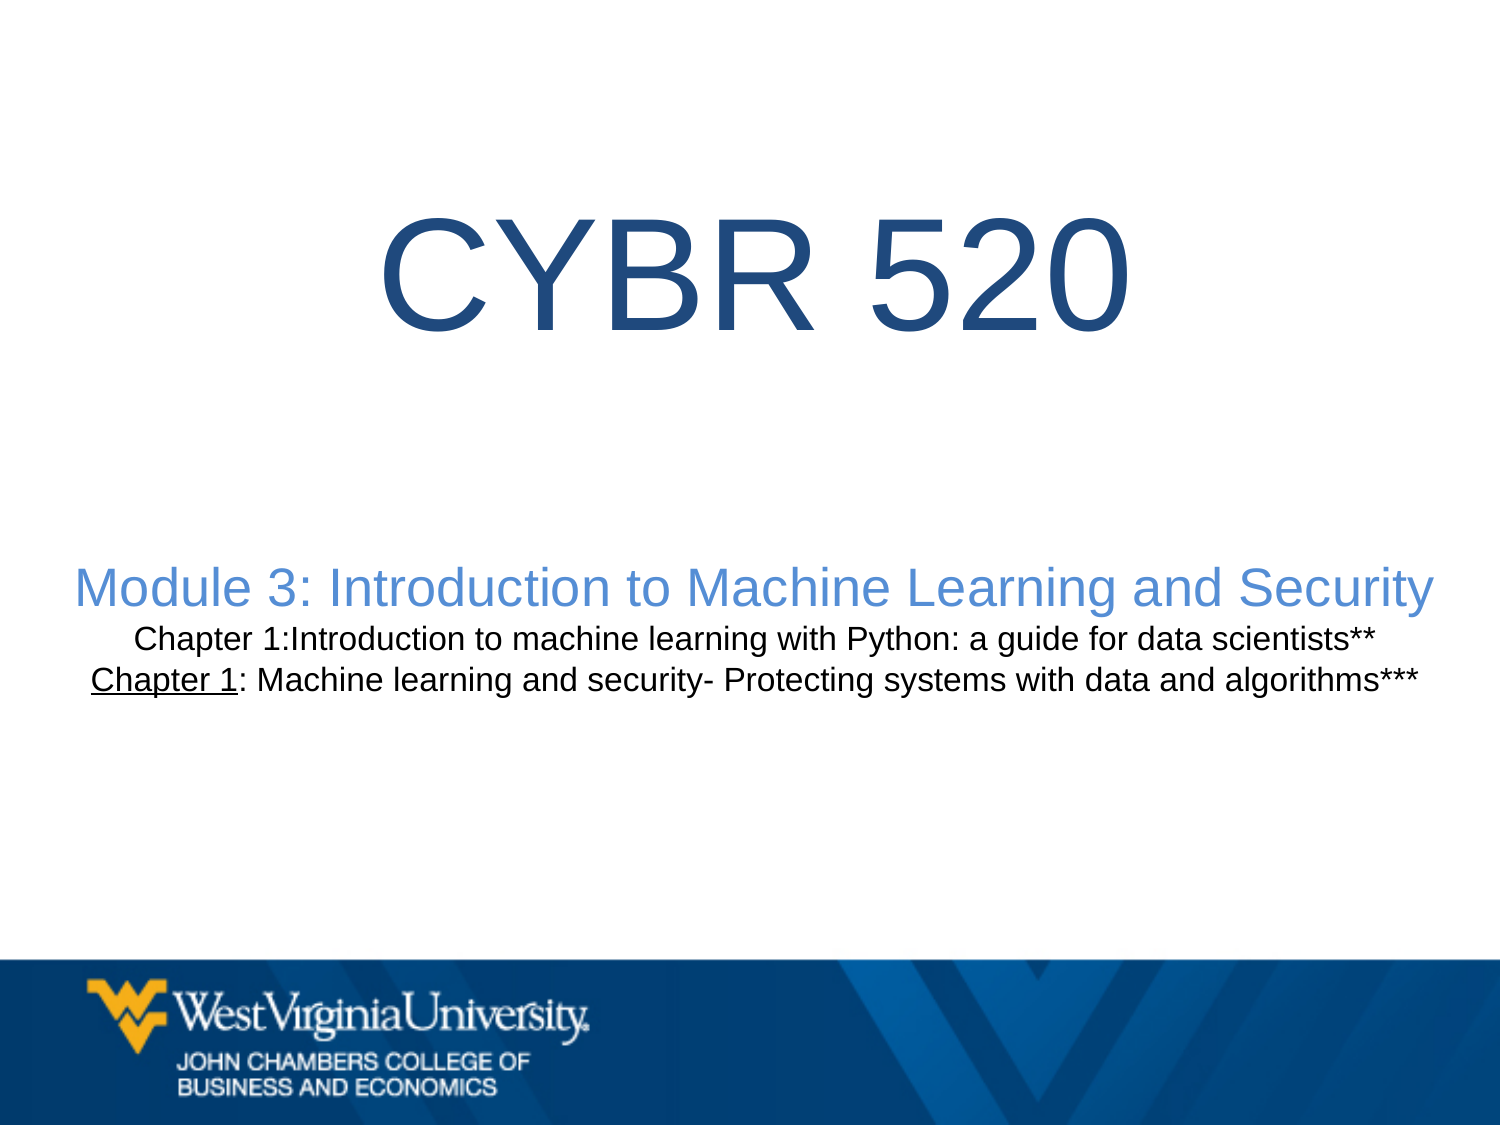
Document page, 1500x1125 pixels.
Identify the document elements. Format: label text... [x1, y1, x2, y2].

text_box Module 3: Introduction to Machine Learning and Security Chapter 1:Introduction to machine learning with Python: a guide for data scientists** Chapter 1: Machine learning and security- Protecting systems with data and algorithms*** [49, 525, 1462, 725]
text_box CYBR 520 [49, 125, 1462, 525]
picture [0, 0, 1500, 1125]
